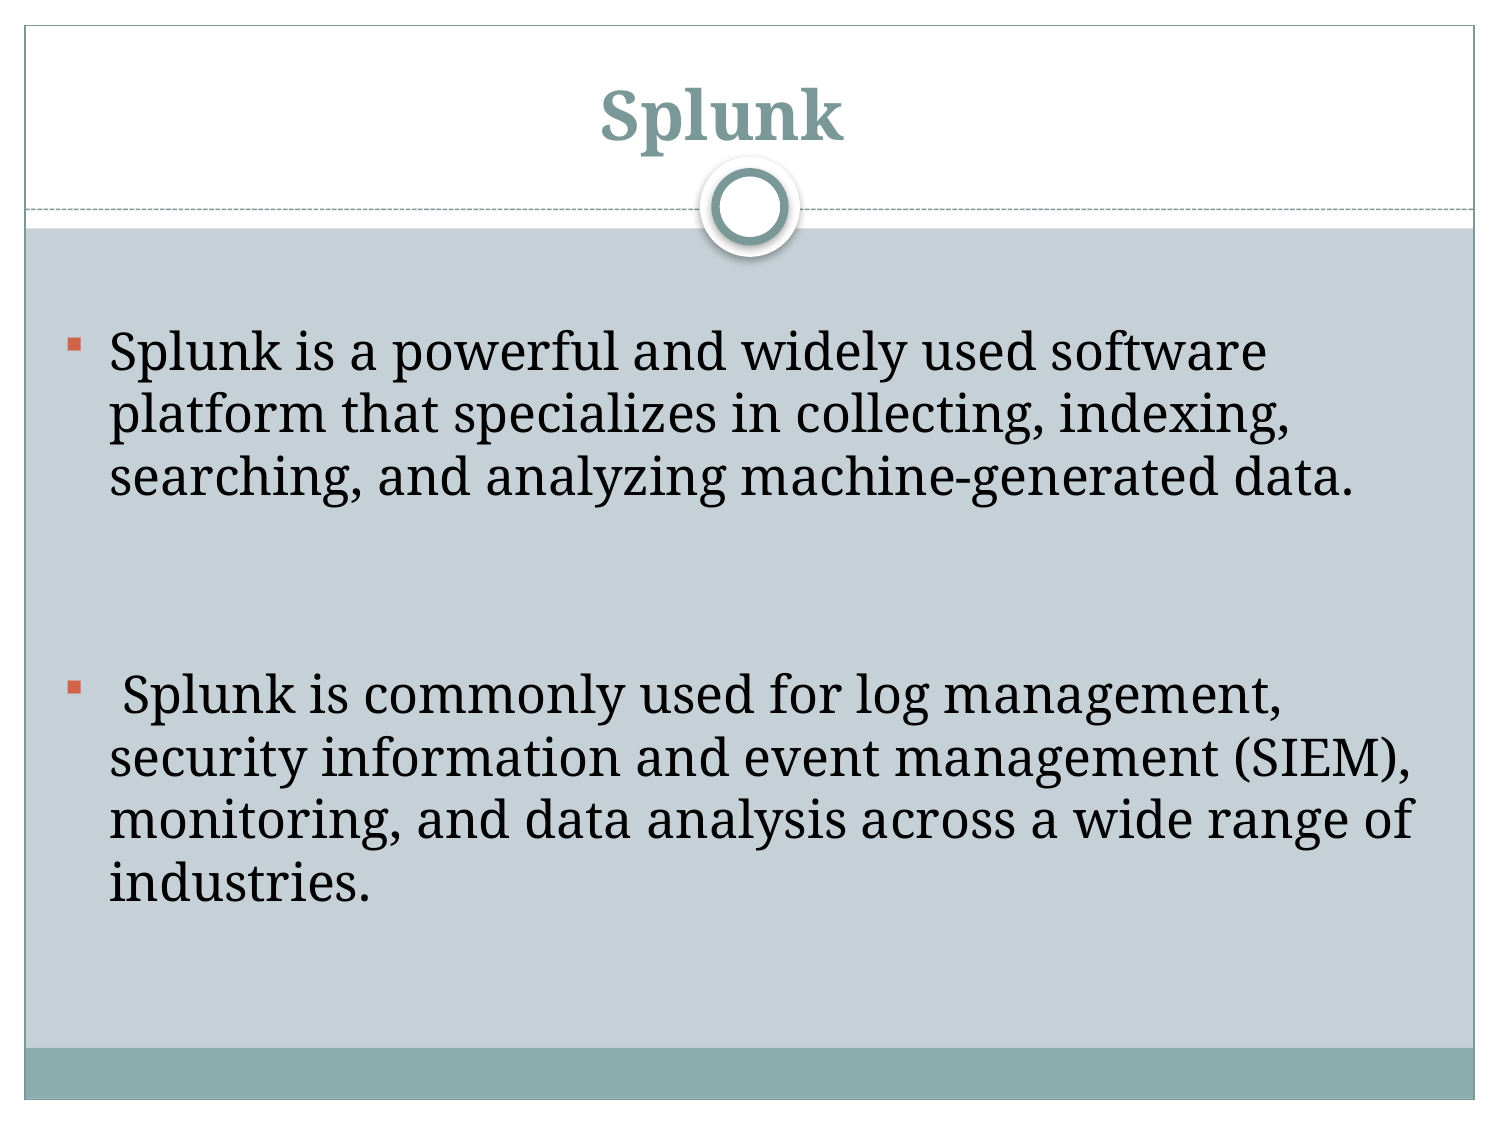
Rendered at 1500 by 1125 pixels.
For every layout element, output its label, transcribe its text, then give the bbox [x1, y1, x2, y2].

title Splunk [49, 37, 1450, 162]
list Splunk is a powerful and widely used software platform that specializes in collecting, indexing, searching, and analyzing machine-generated data. Splunk is commonly used for log management, security information and event management (SIEM), monitoring, and data analysis across a wide range of industries. [49, 250, 1445, 1001]
